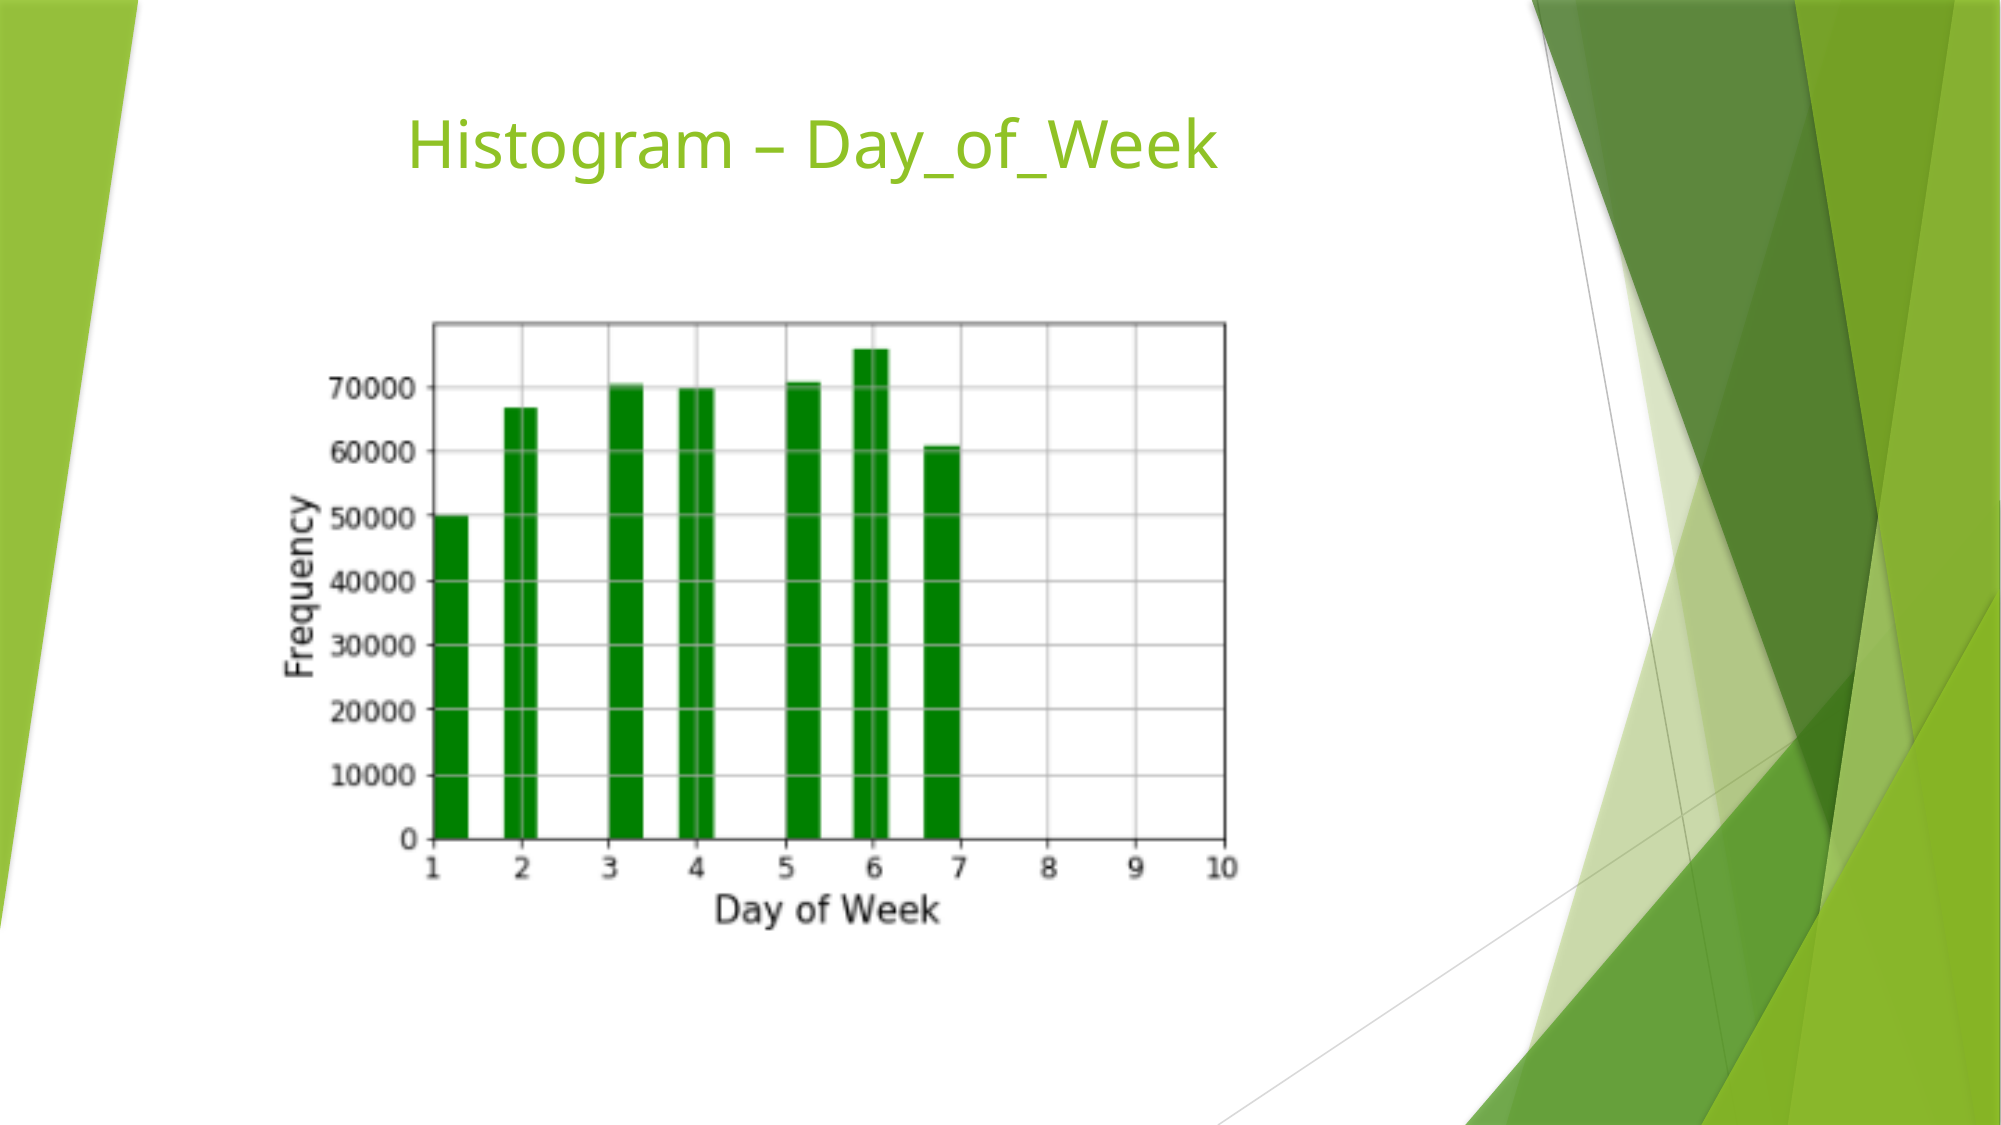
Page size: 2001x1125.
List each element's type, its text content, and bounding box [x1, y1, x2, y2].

picture [246, 274, 1331, 954]
subtitle [247, 322, 1772, 982]
title Histogram – Day_of_Week [176, 52, 1451, 190]
